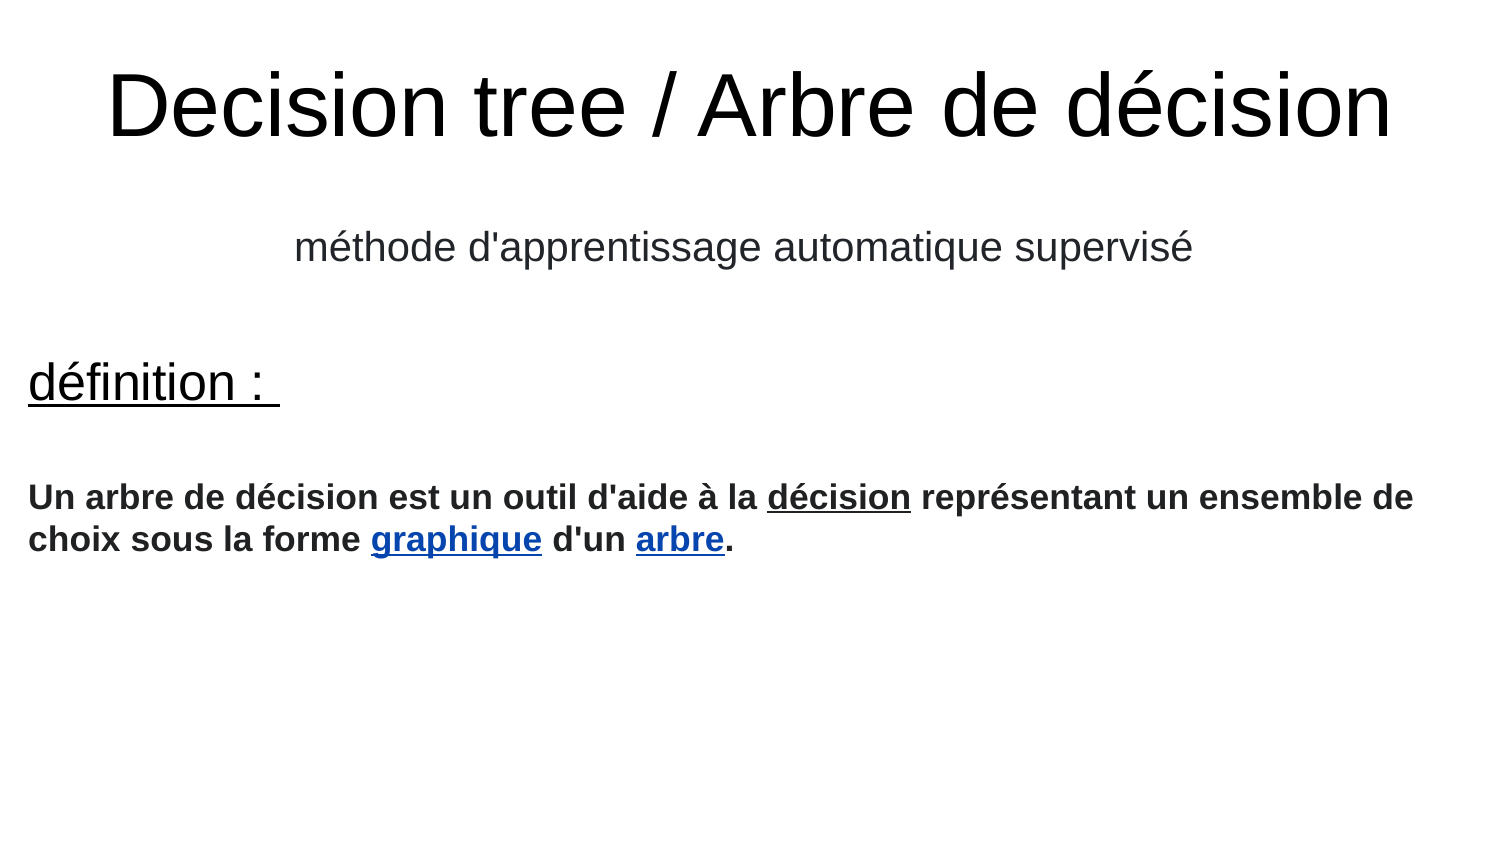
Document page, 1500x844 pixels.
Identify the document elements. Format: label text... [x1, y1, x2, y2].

subtitle méthode d'apprentissage automatique supervisé [51, 204, 1449, 333]
title Decision tree / Arbre de décision [51, 26, 1449, 170]
text_box définition : Un arbre de décision est un outil d'aide à la décision représentant un ensemble de choix sous la forme graphique d'un arbre. [13, 333, 1486, 574]
